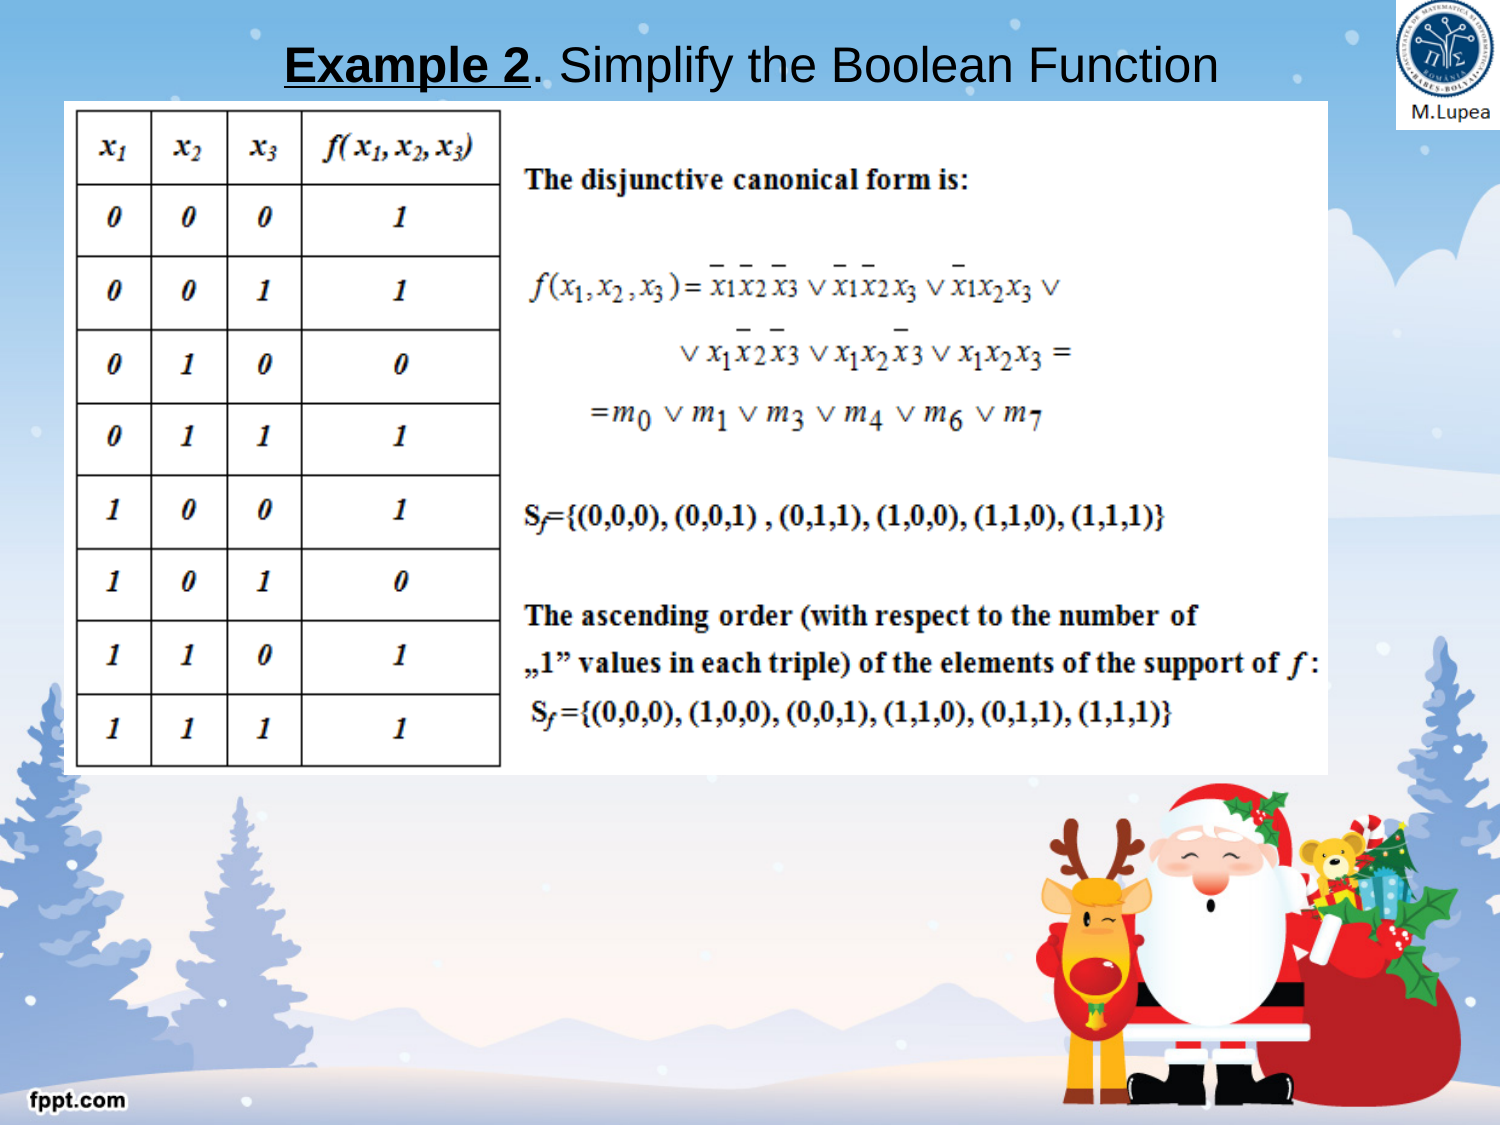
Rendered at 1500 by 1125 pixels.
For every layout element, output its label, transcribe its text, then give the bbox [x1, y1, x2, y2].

picture [0, 0, 1500, 1125]
title Example 2. Simplify the Boolean Function [76, 0, 1394, 126]
